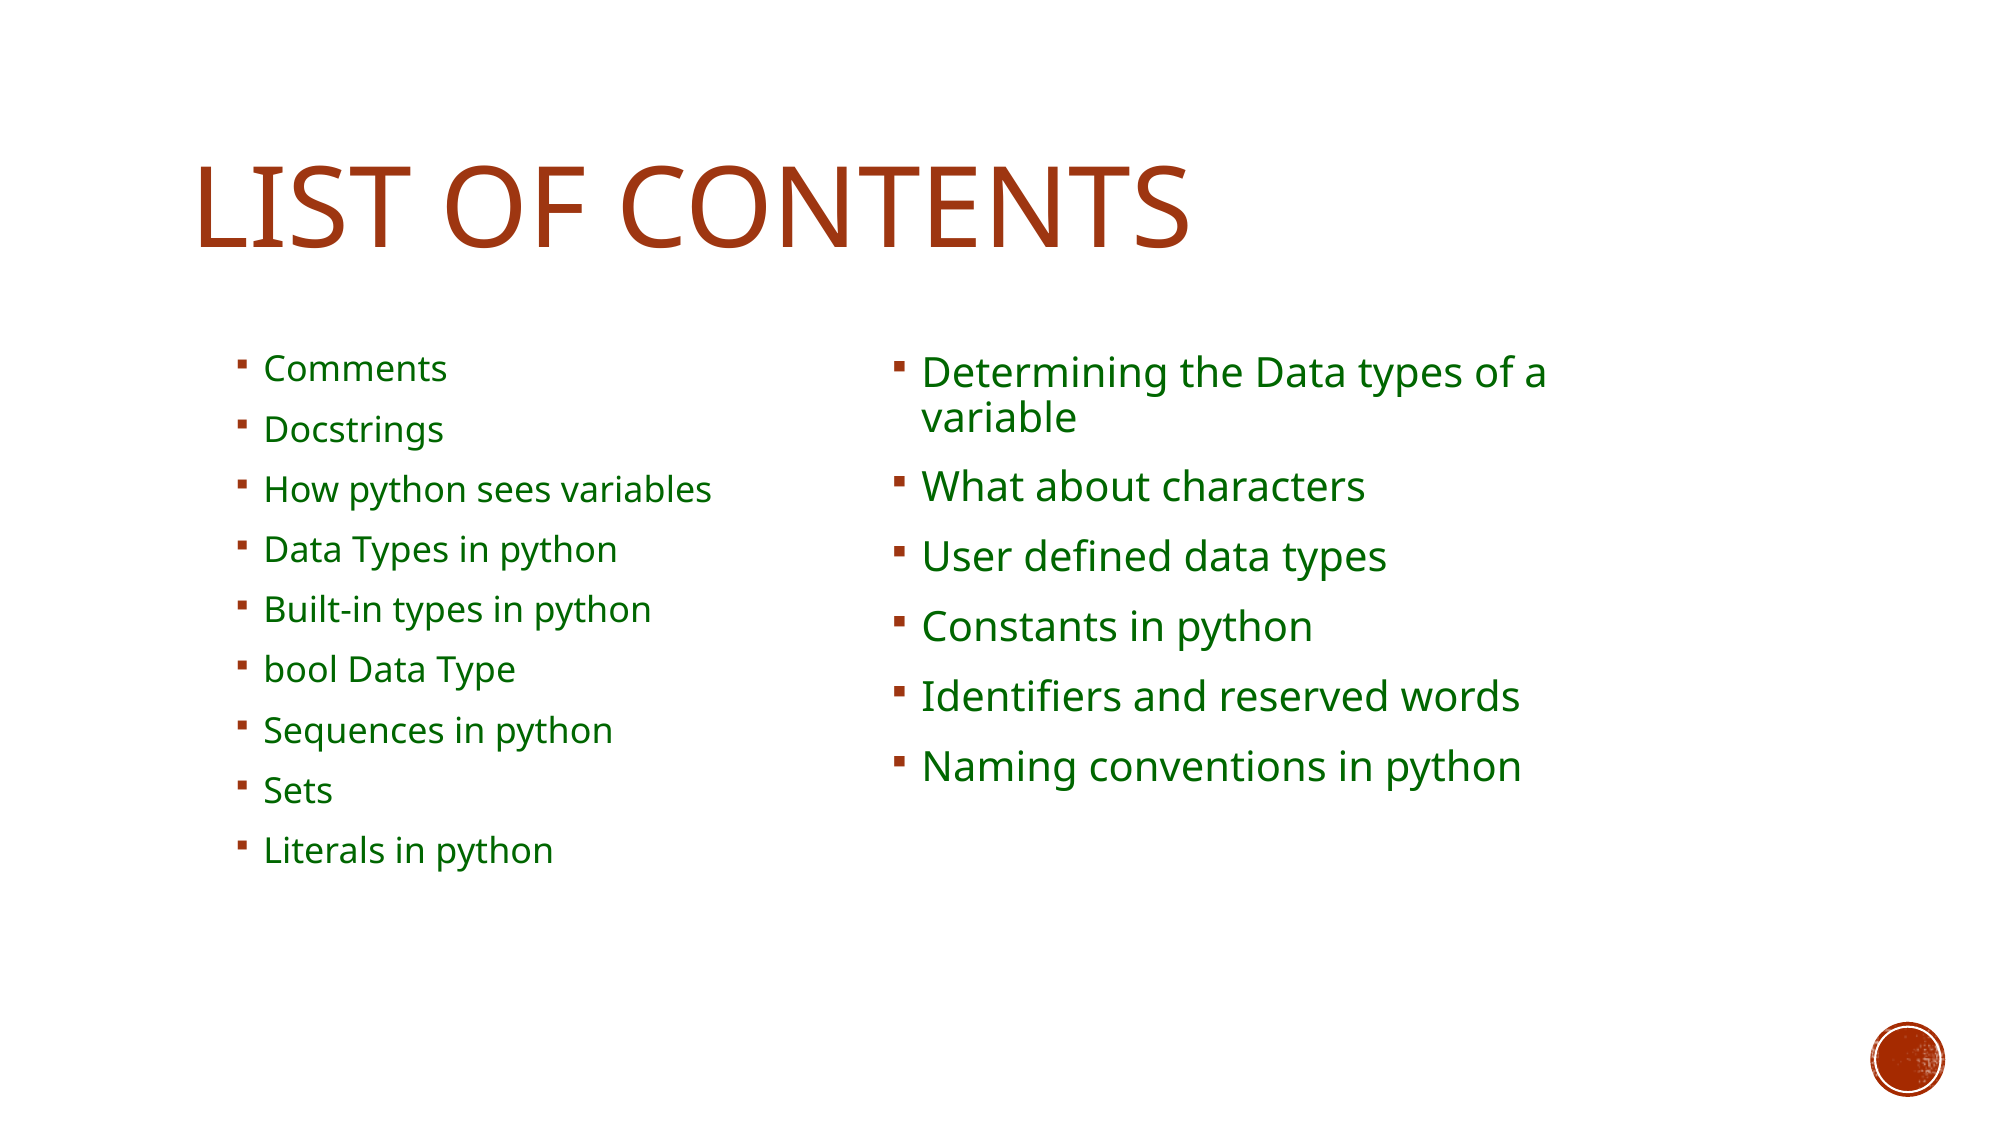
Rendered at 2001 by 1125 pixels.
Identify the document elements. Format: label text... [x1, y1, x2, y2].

list Determining the Data types of a variable What about characters User defined data types Constants in python Identifiers and reserved words Naming conventions in python [876, 343, 1572, 884]
list Comments Docstrings How python sees variables Data Types in python Built-in types in python bool Data Type Sequences in python Sets Literals in python [220, 343, 848, 884]
title List of contents [175, 79, 1826, 344]
